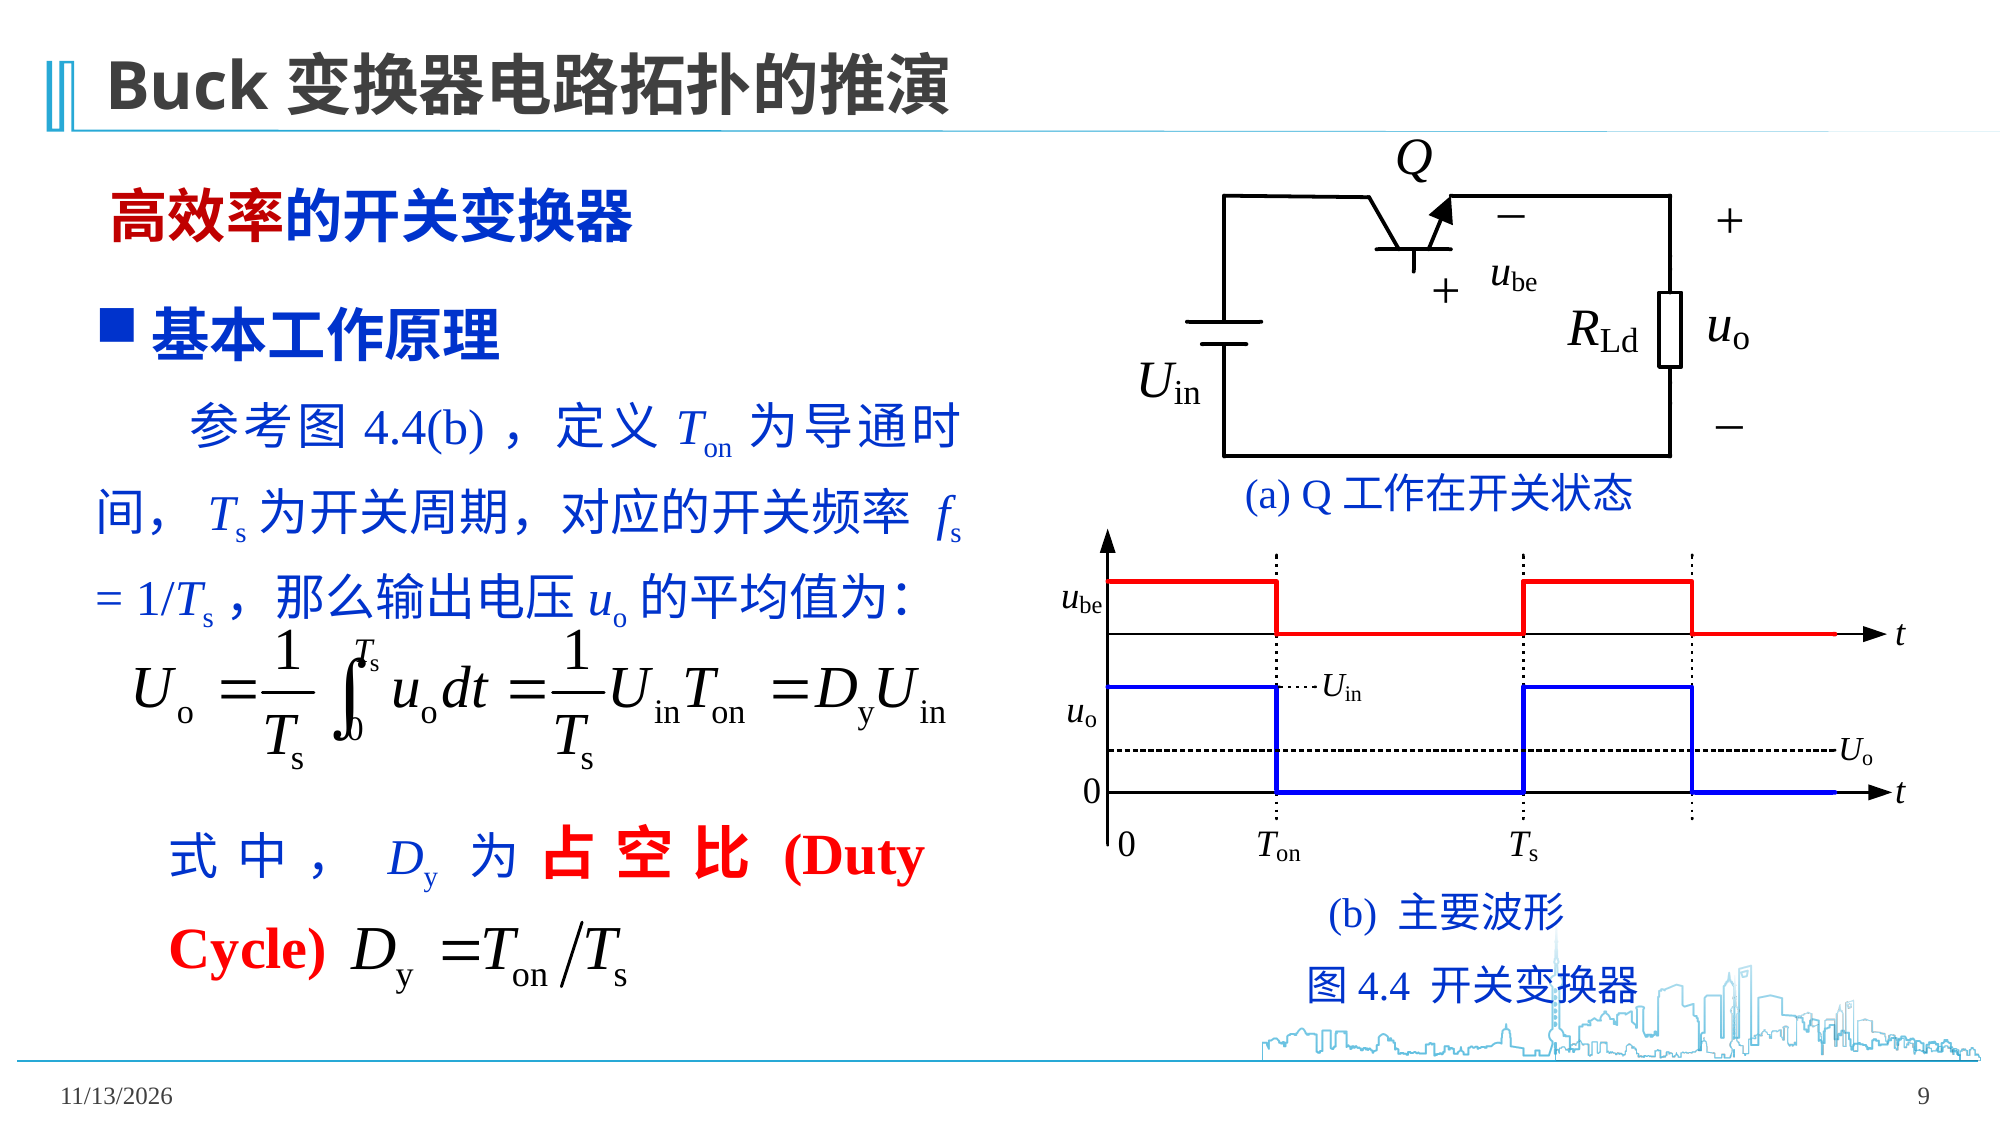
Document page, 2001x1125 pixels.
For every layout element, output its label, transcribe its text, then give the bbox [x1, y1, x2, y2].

text_box (b) 主要波形 [1303, 870, 1580, 944]
text_box 基本工作原理 参考图4.4(b)，定义Ton为导通时间，Ts为开关周期，对应的开关频率 fs = 1/Ts，那么输出电压uo的平均值为： [80, 255, 977, 860]
text_box 图4.4 开关变换器 [1291, 938, 1655, 1017]
text_box 式中，Dy为占空比(Duty Cycle) [153, 789, 941, 988]
text_box 高效率的开关变换器 [95, 137, 1000, 257]
picture [125, 611, 959, 787]
picture [1262, 926, 1981, 1061]
text_box Buck变换器电路拓扑的推演 [90, 44, 1078, 138]
picture [338, 904, 649, 1012]
picture [1047, 111, 1922, 870]
